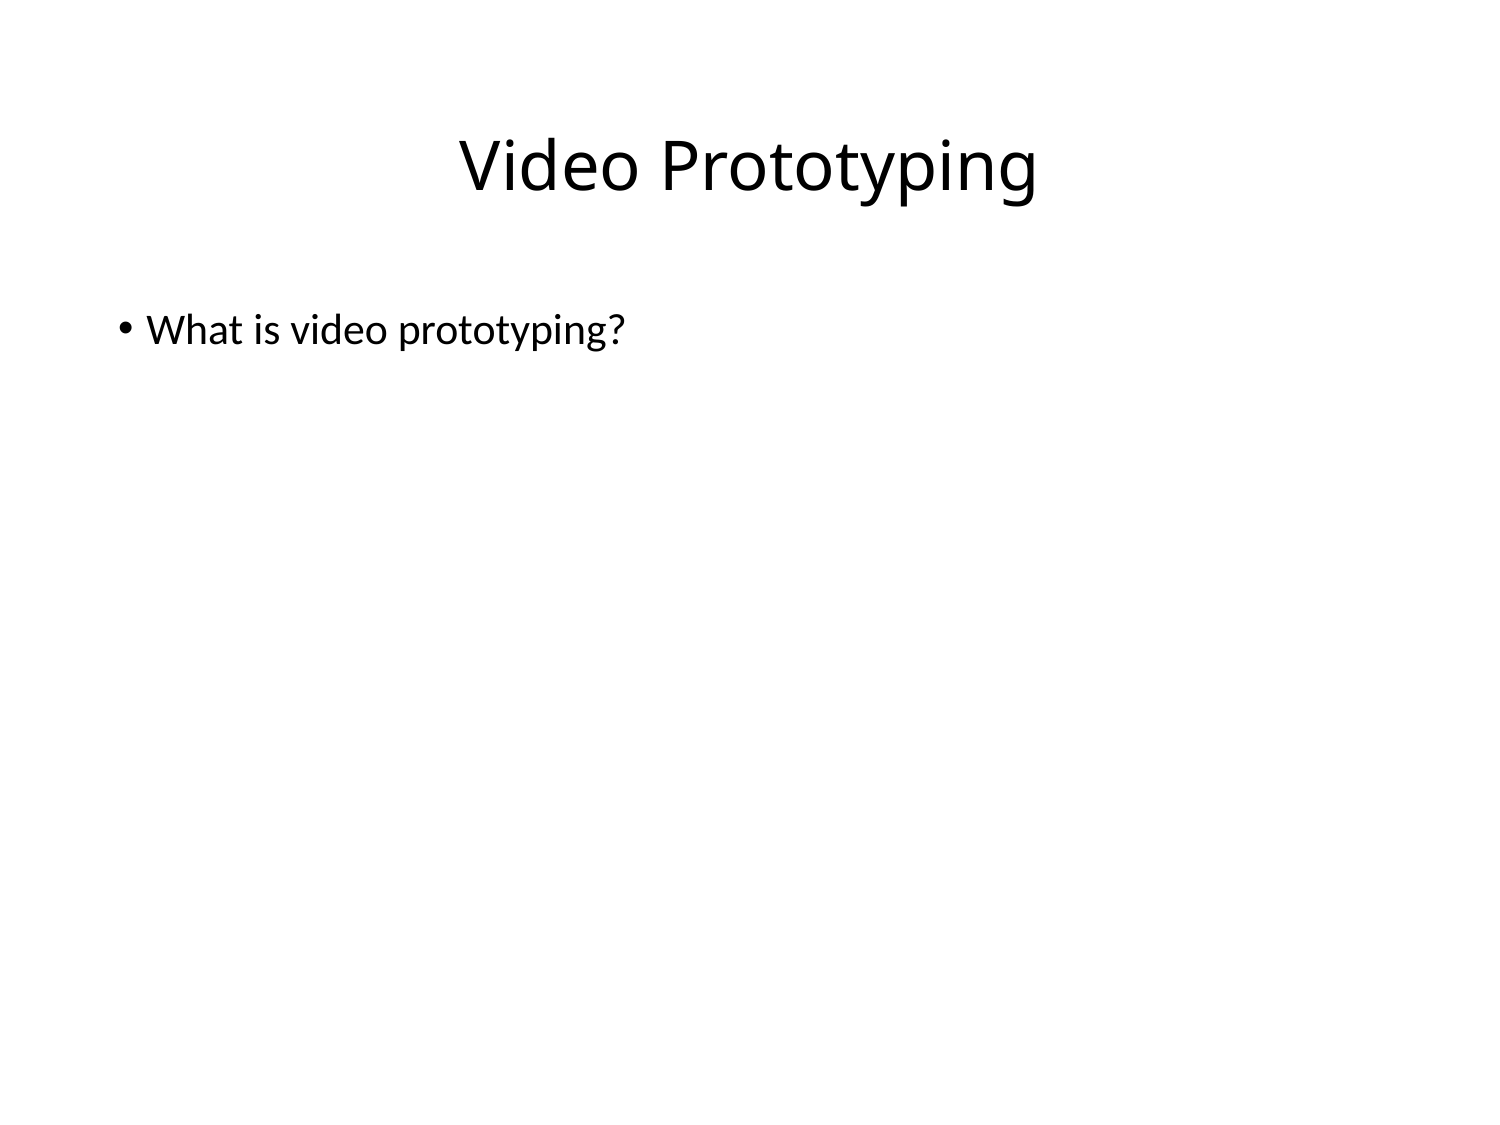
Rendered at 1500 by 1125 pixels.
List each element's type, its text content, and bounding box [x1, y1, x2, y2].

title Video Prototyping [103, 59, 1397, 278]
list What is video prototyping? [103, 299, 1397, 1014]
